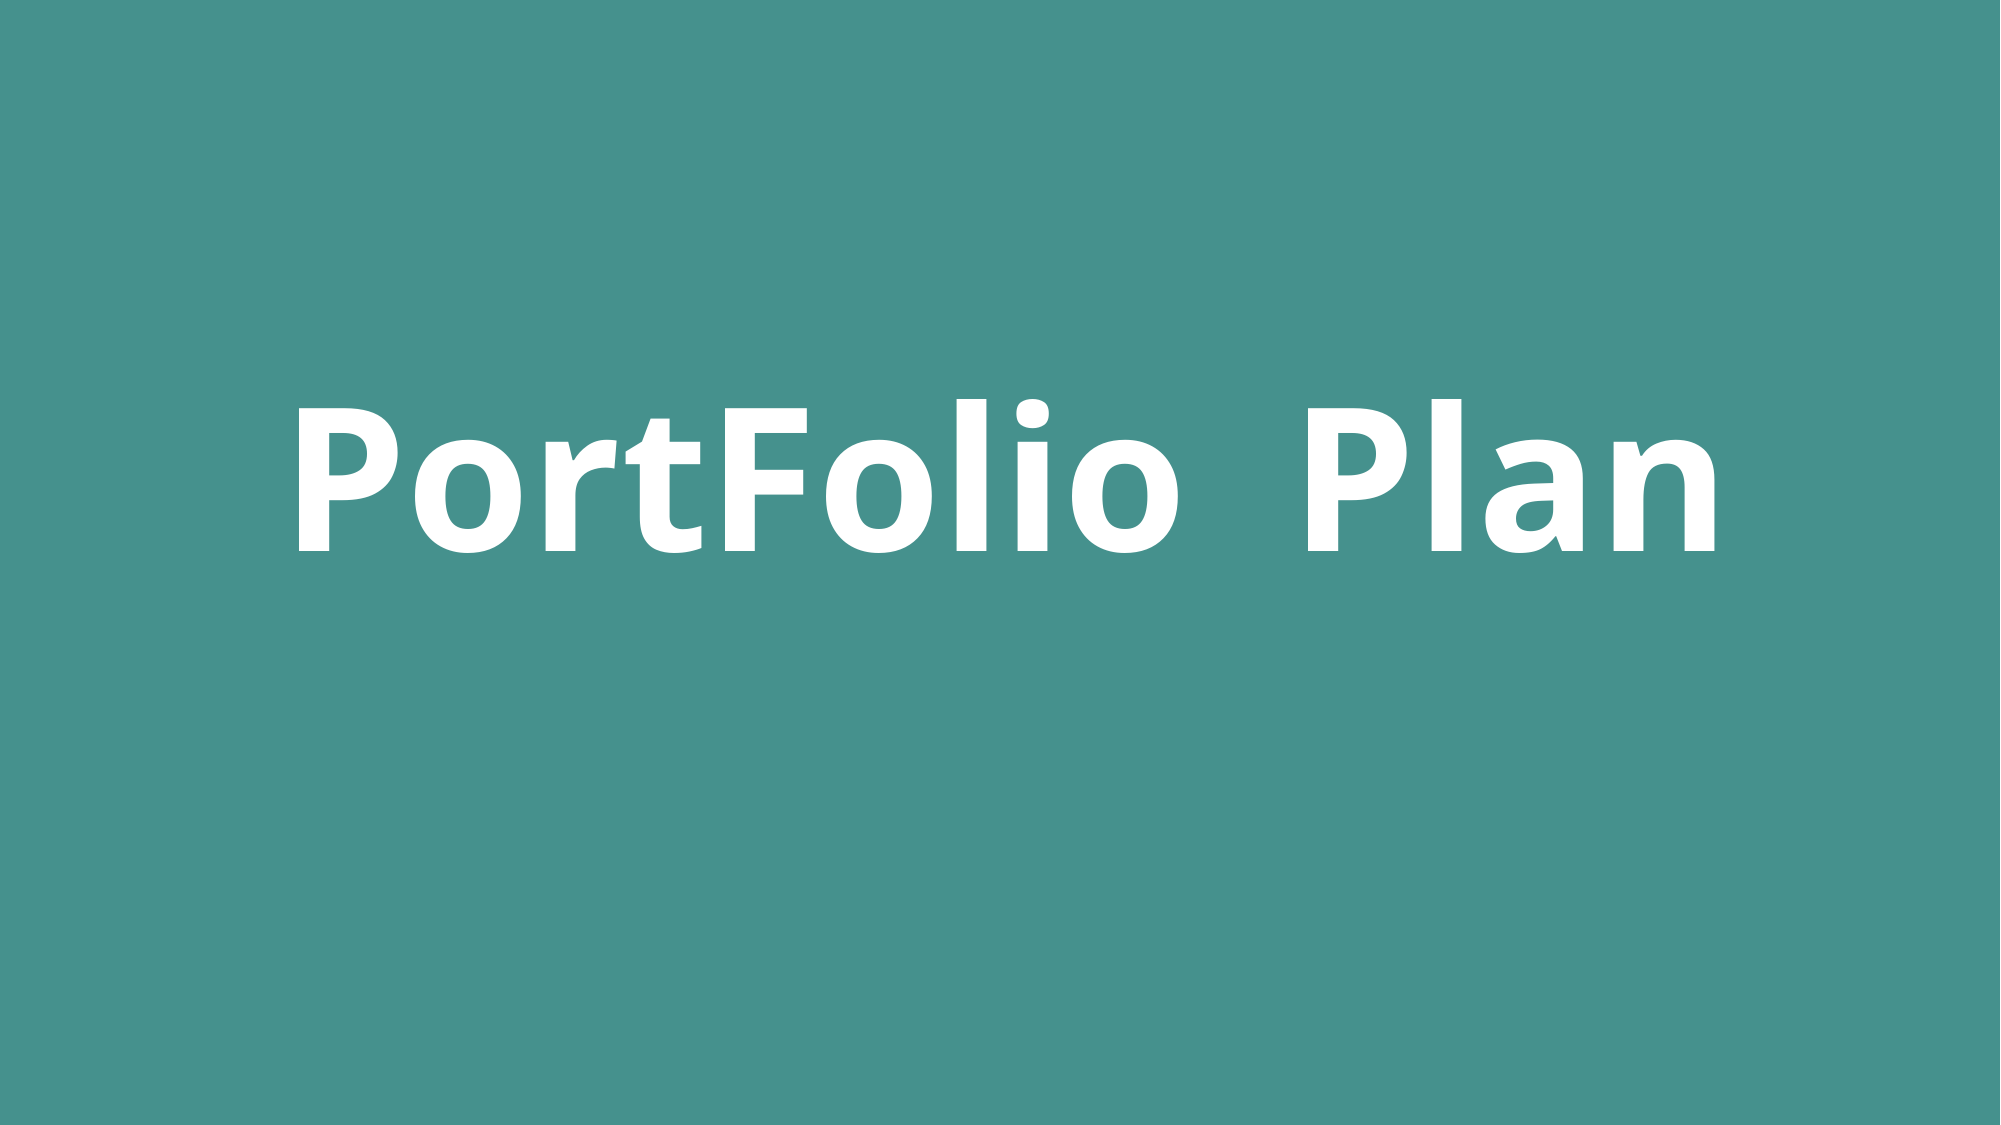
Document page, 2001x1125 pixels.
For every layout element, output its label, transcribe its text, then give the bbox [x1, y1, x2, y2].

title PortFolio Plan [35, 0, 1976, 888]
